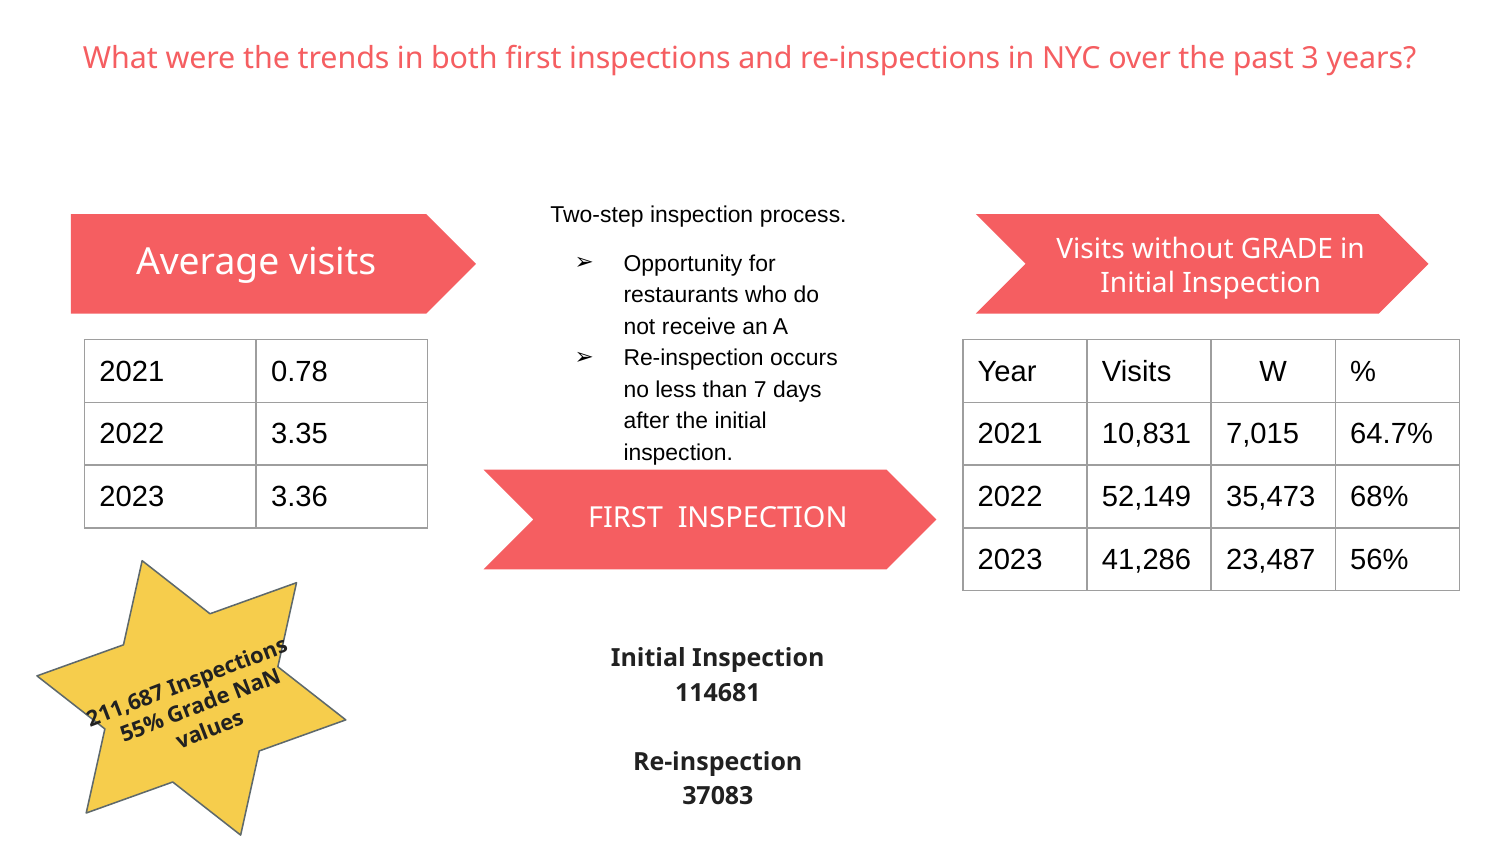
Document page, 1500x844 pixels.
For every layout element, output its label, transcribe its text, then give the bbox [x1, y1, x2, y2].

table_header 0.78 [257, 340, 427, 402]
text_box Two-step inspection process. Opportunity for restaurants who do not receive an A Re-inspection occurs no less than 7 days after the initial inspection. [533, 181, 871, 480]
table_cell 2021 [964, 403, 1086, 464]
text_box [36, 560, 297, 697]
table_cell 64.7% [1336, 403, 1459, 464]
list Visits without GRADE in Initial Inspection [1025, 238, 1397, 290]
table_cell 41,286 [1088, 529, 1210, 590]
text_box [483, 469, 937, 570]
table_cell 2022 [964, 466, 1086, 527]
table_cell 2023 [964, 529, 1086, 590]
text_box [975, 214, 1429, 314]
table_cell 35,473 [1212, 466, 1335, 527]
list Average visits [70, 238, 442, 290]
text_box [70, 214, 476, 314]
text_box [86, 713, 346, 836]
table_cell 23,487 [1212, 529, 1335, 590]
table_header 2021 [85, 340, 255, 402]
list FIRST INSPECTION [532, 493, 904, 546]
table_cell 56% [1336, 529, 1459, 590]
table_header W [1212, 340, 1335, 402]
table_cell 52,149 [1088, 466, 1210, 527]
table_cell 7,015 [1212, 403, 1335, 464]
text_box 211,687 Inspections 55% Grade NaN values [62, 608, 338, 803]
list Initial Inspection 114681 Re-inspection 37083 [499, 622, 937, 828]
title What were the trends in both first inspections and re-inspections in NYC over the past 3 years? [51, 22, 1449, 126]
table_cell 68% [1336, 466, 1459, 527]
table_cell 10,831 [1088, 403, 1210, 464]
table_header Visits [1088, 340, 1210, 402]
table_cell 3.35 [257, 403, 427, 464]
table_cell 2023 [85, 466, 255, 527]
table_cell 2022 [85, 403, 255, 464]
table_header Year [964, 340, 1086, 402]
table_header % [1336, 340, 1459, 402]
table_cell 3.36 [257, 466, 427, 527]
